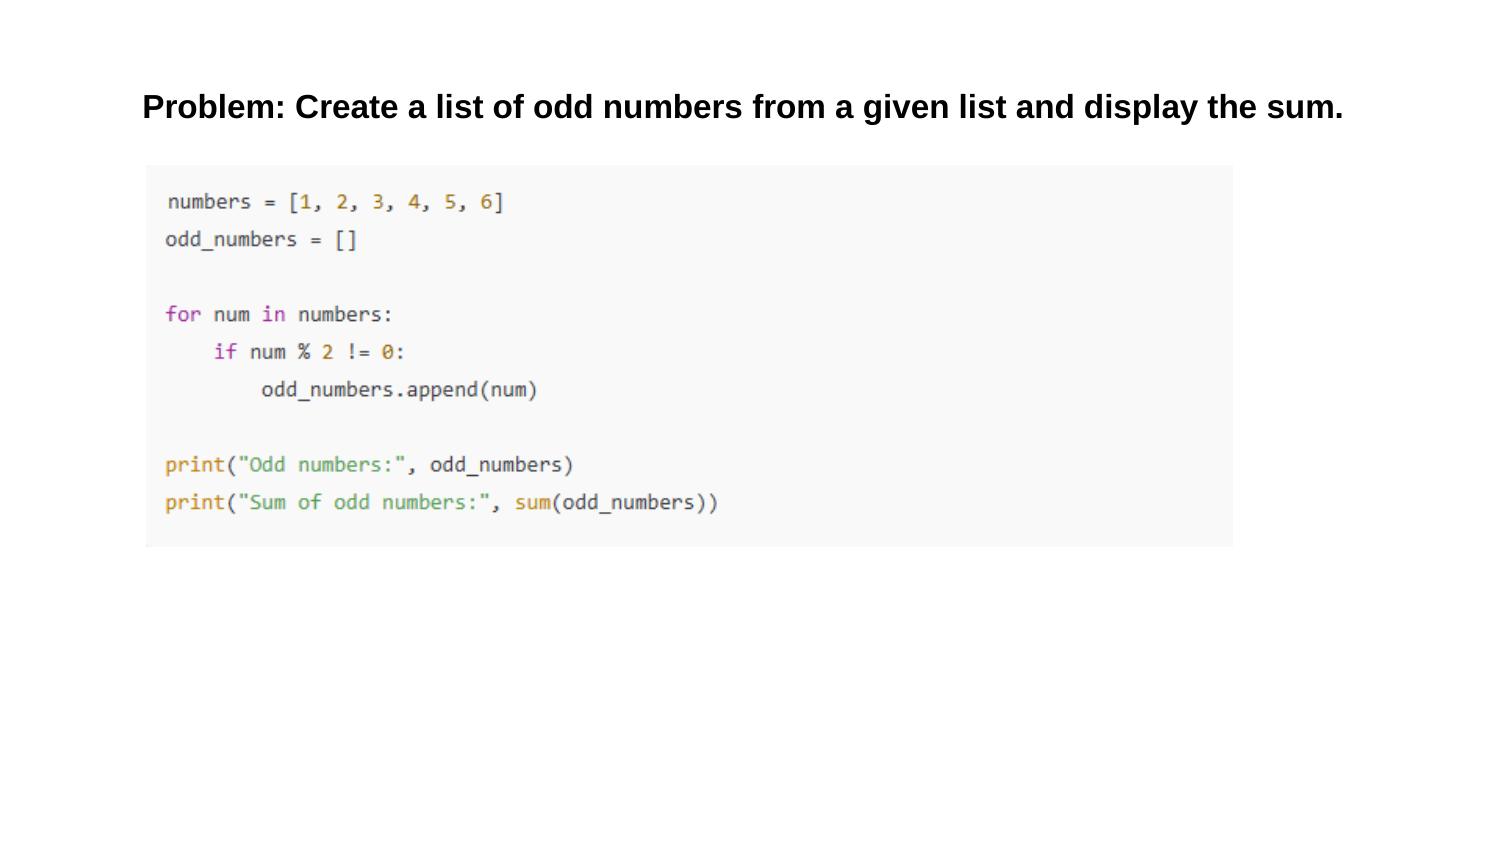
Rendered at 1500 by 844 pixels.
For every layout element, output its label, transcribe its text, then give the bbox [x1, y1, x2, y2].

picture [145, 165, 1233, 548]
text_box Problem: Create a list of odd numbers from a given list and display the sum. [127, 70, 1476, 141]
